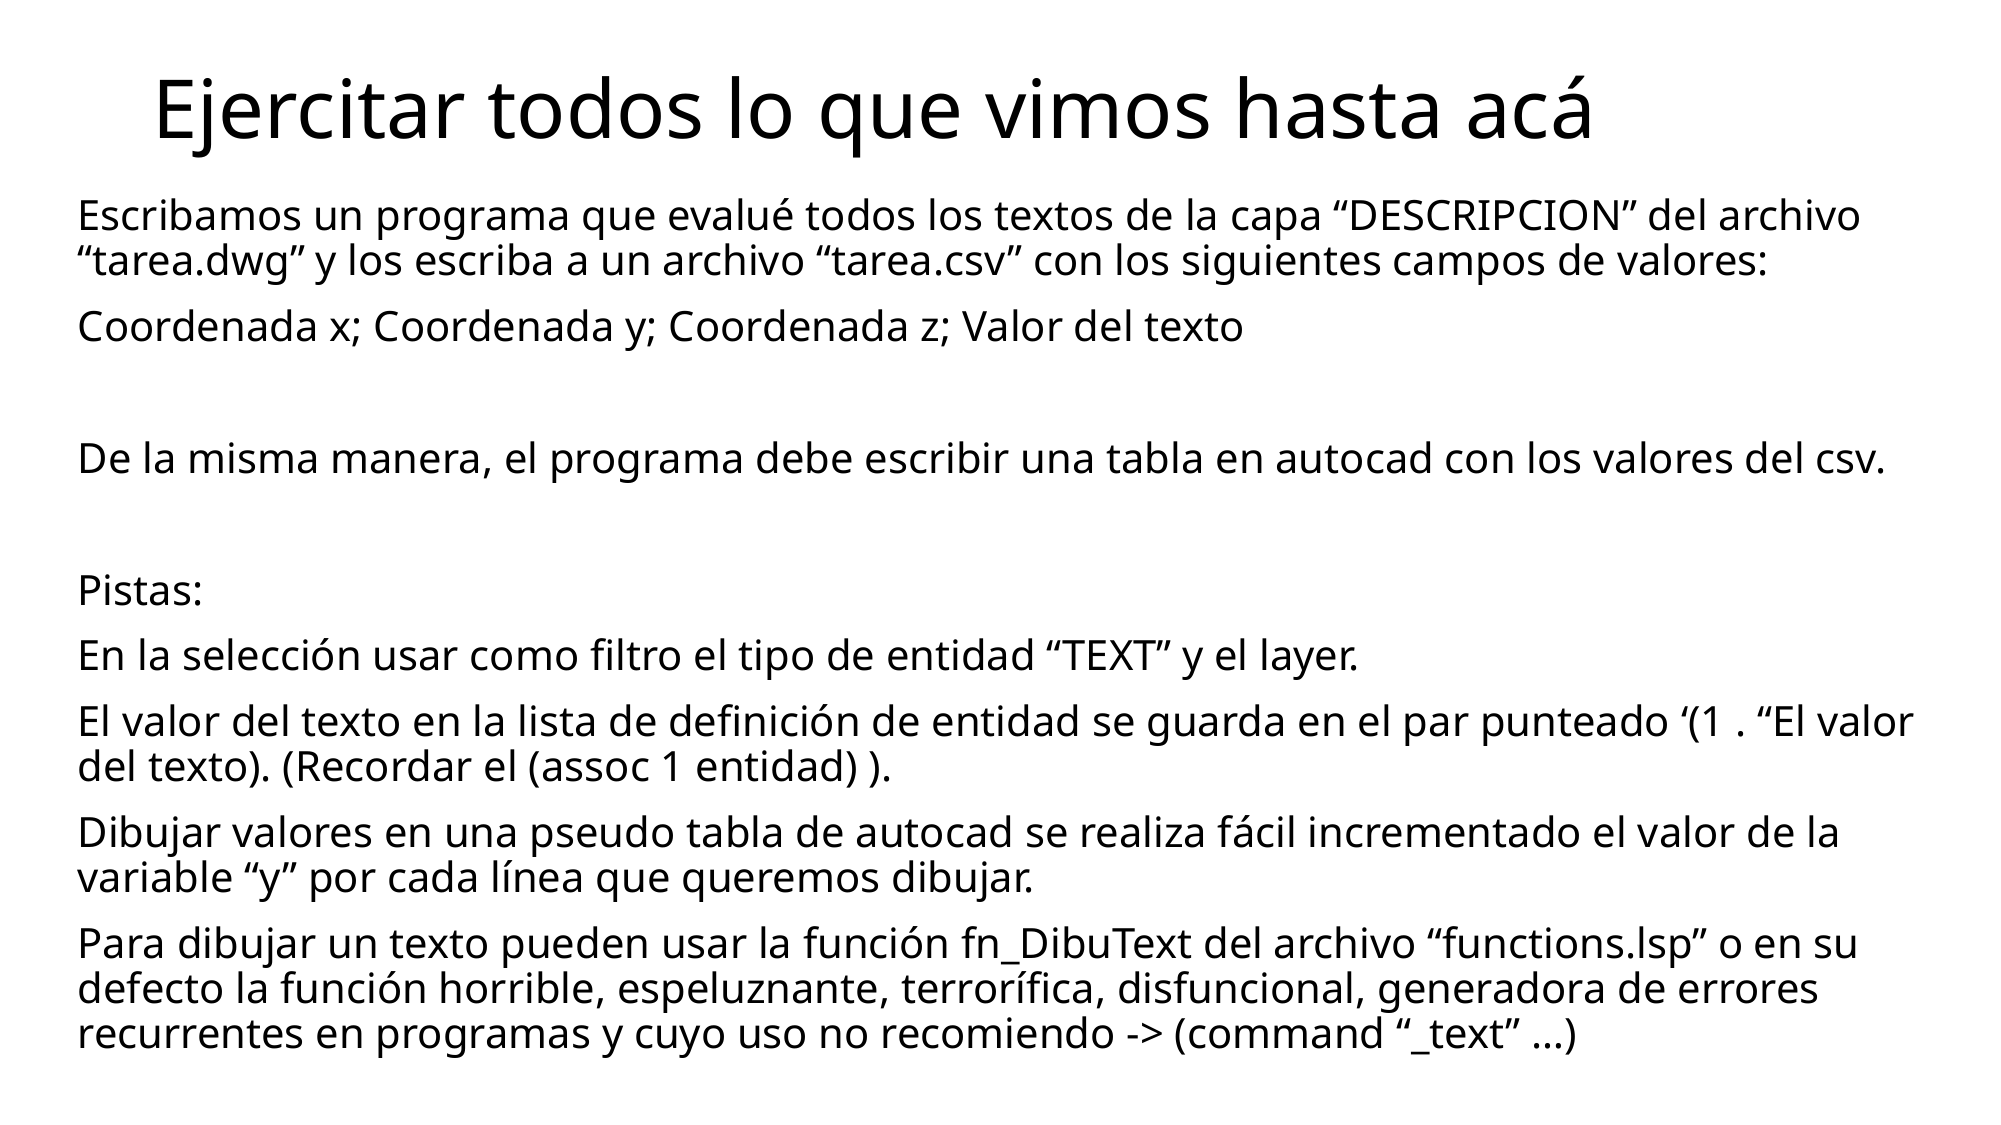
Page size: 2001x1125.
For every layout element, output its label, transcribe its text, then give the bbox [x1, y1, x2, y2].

list Escribamos un programa que evalué todos los textos de la capa “DESCRIPCION” del archivo “tarea.dwg” y los escriba a un archivo “tarea.csv” con los siguientes campos de valores: Coordenada x; Coordenada y; Coordenada z; Valor del texto De la misma manera, el programa debe escribir una tabla en autocad con los valores del csv. Pistas: En la selección usar como filtro el tipo de entidad “TEXT” y el layer. El valor del texto en la lista de definición de entidad se guarda en el par punteado ‘(1 . “El valor del texto). (Recordar el (assoc 1 entidad) ). Dibujar valores en una pseudo tabla de autocad se realiza fácil incrementado el valor de la variable “y” por cada línea que queremos dibujar. Para dibujar un texto pueden usar la función fn_DibuText del archivo “functions.lsp” o en su defecto la función horrible, espeluznante, terrorífica, disfuncional, generadora de errores recurrentes en programas y cuyo uso no recomiendo -> (command “_text” …) [62, 186, 1961, 1100]
title Ejercitar todos lo que vimos hasta acá [137, 59, 1863, 164]
